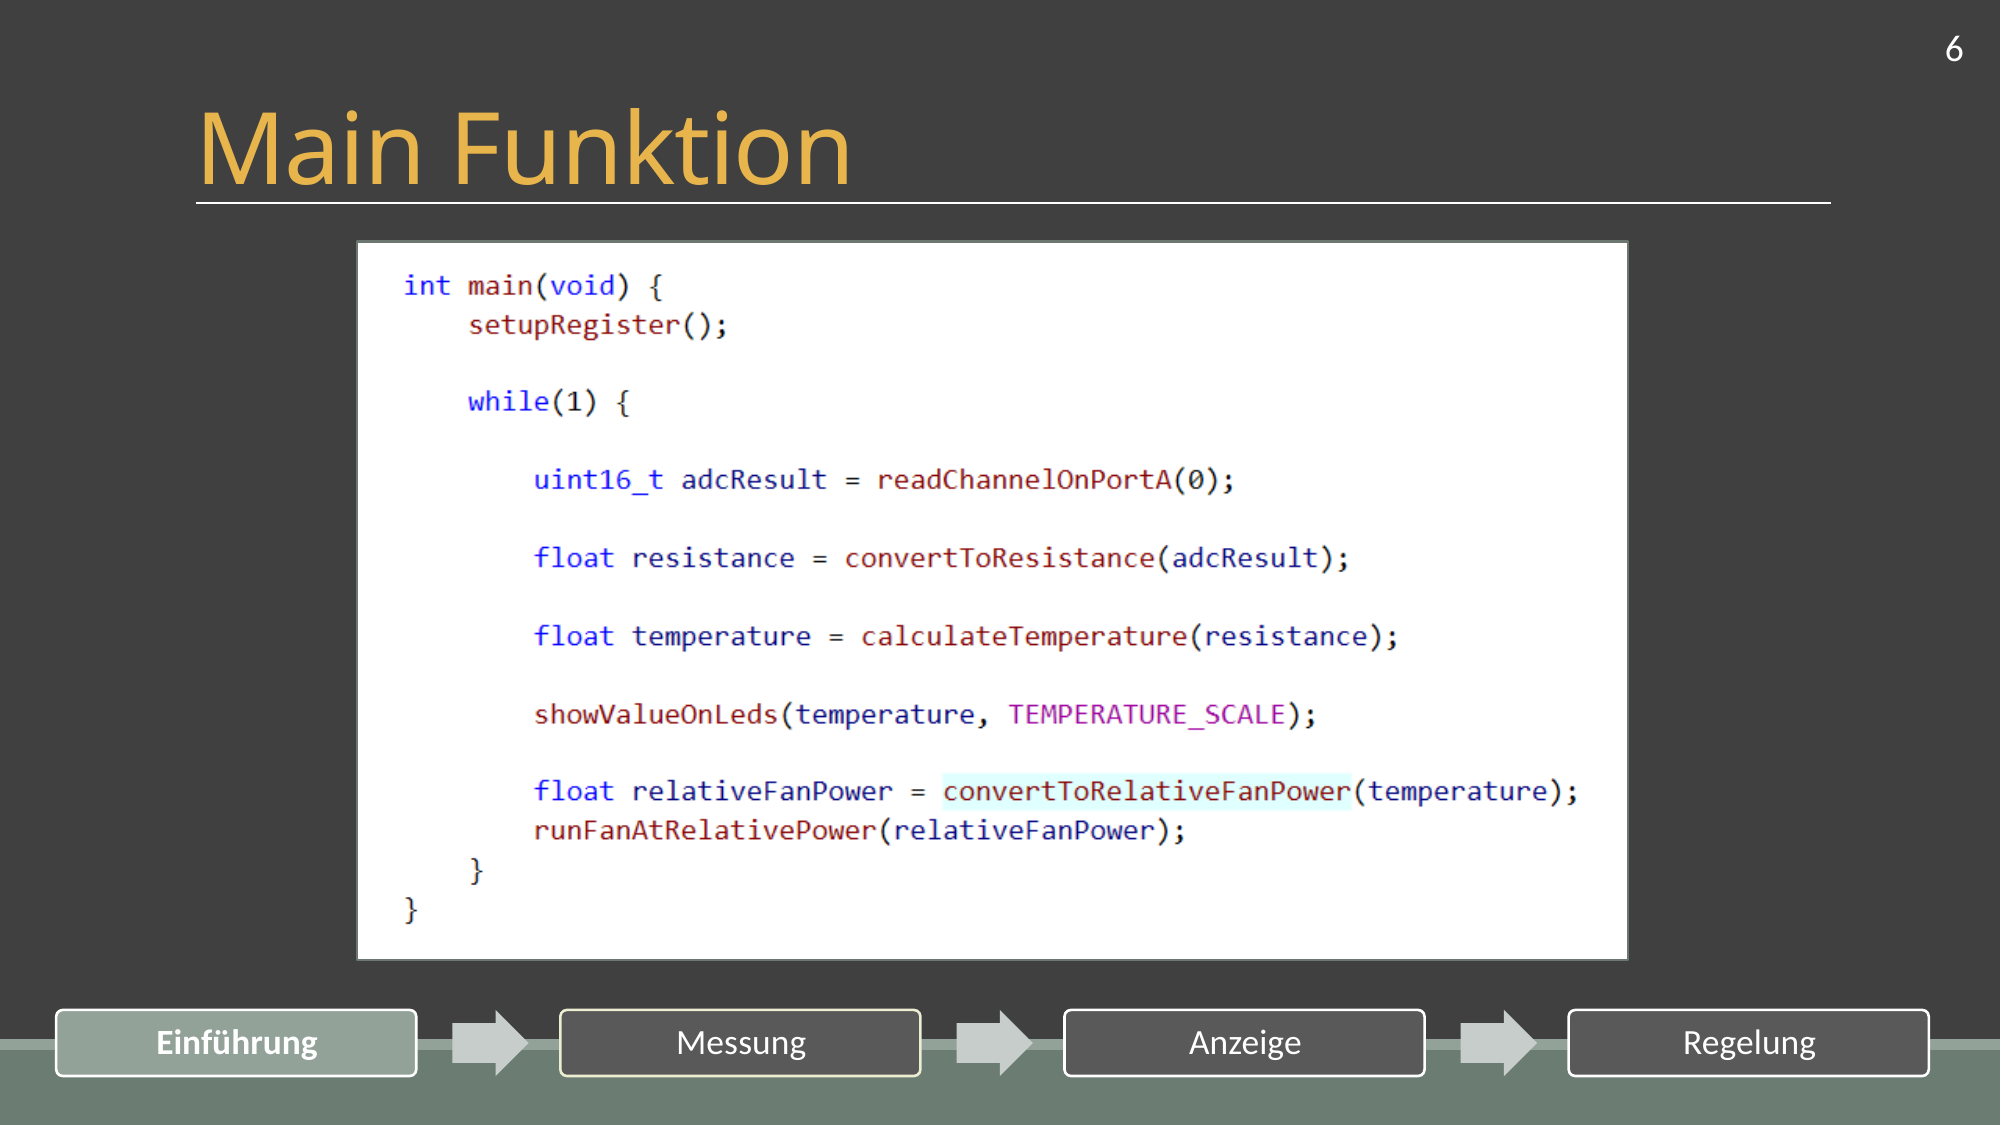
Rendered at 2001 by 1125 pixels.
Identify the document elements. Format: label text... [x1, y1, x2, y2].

title Main Funktion [180, 77, 1830, 213]
text_box [356, 240, 1629, 961]
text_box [54, 1009, 1931, 1077]
picture [402, 269, 1583, 932]
text_box 6 [1929, 16, 1979, 77]
